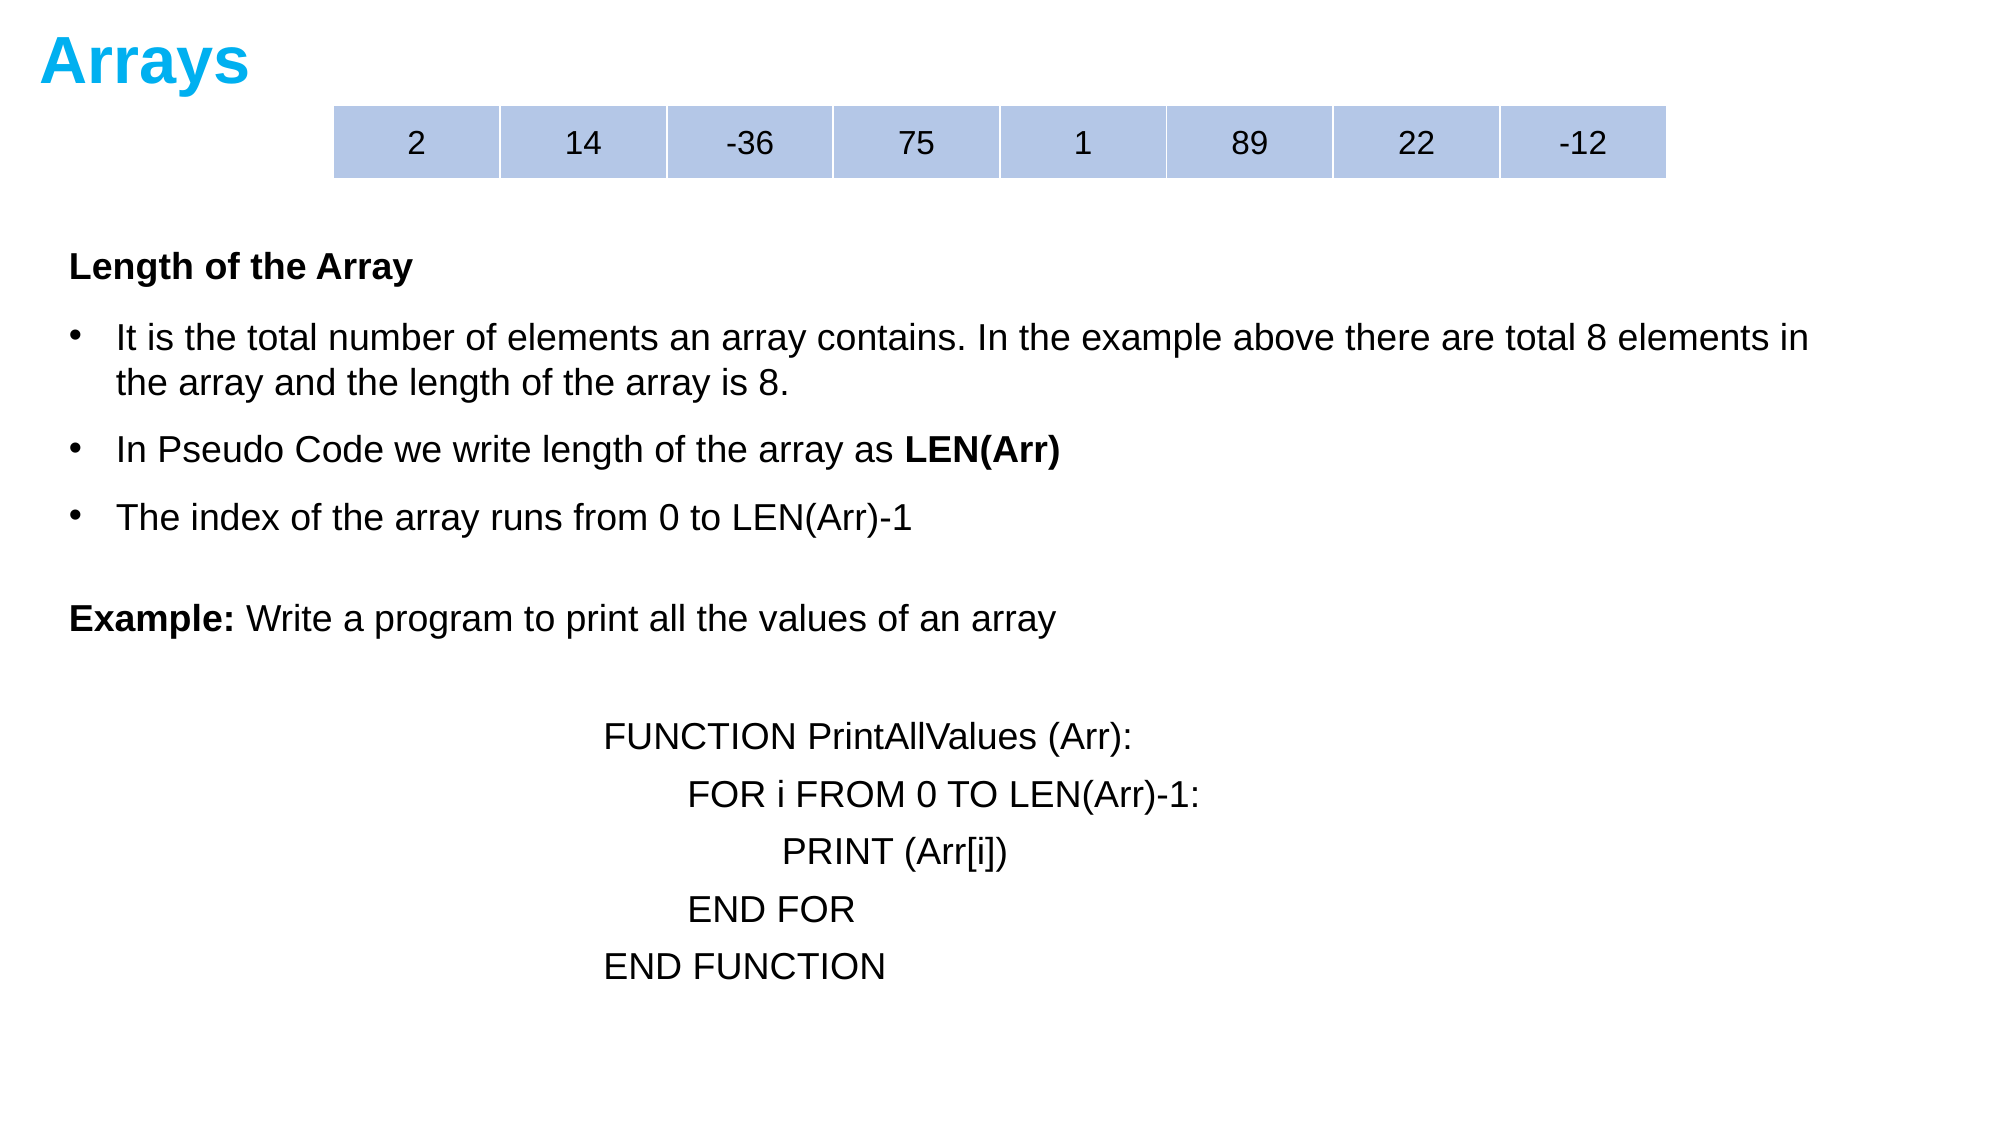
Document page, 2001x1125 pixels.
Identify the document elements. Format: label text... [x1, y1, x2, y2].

text_box FUNCTION PrintAllValues (Arr): FOR i FROM 0 TO LEN(Arr)-1: PRINT (Arr[i]) END FOR END FUNCTION [588, 704, 1335, 995]
text_box Length of the Array It is the total number of elements an array contains. In the example above there are total 8 elements in the array and the length of the array is 8. In Pseudo Code we write length of the array as LEN(Arr) The index of the array runs from 0 to LEN(Arr)-1 [54, 235, 1869, 545]
text_box Arrays [24, 9, 1572, 105]
table_header 75 [834, 106, 999, 178]
table_header -36 [668, 106, 832, 178]
table_header -12 [1501, 106, 1666, 178]
table_header 89 [1167, 106, 1332, 178]
text_box Example: Write a program to print all the values of an array [54, 586, 1352, 647]
table_header 1 [1001, 106, 1166, 178]
table_header 22 [1334, 106, 1499, 178]
table_header 2 [334, 106, 499, 178]
table_header 14 [501, 106, 666, 178]
